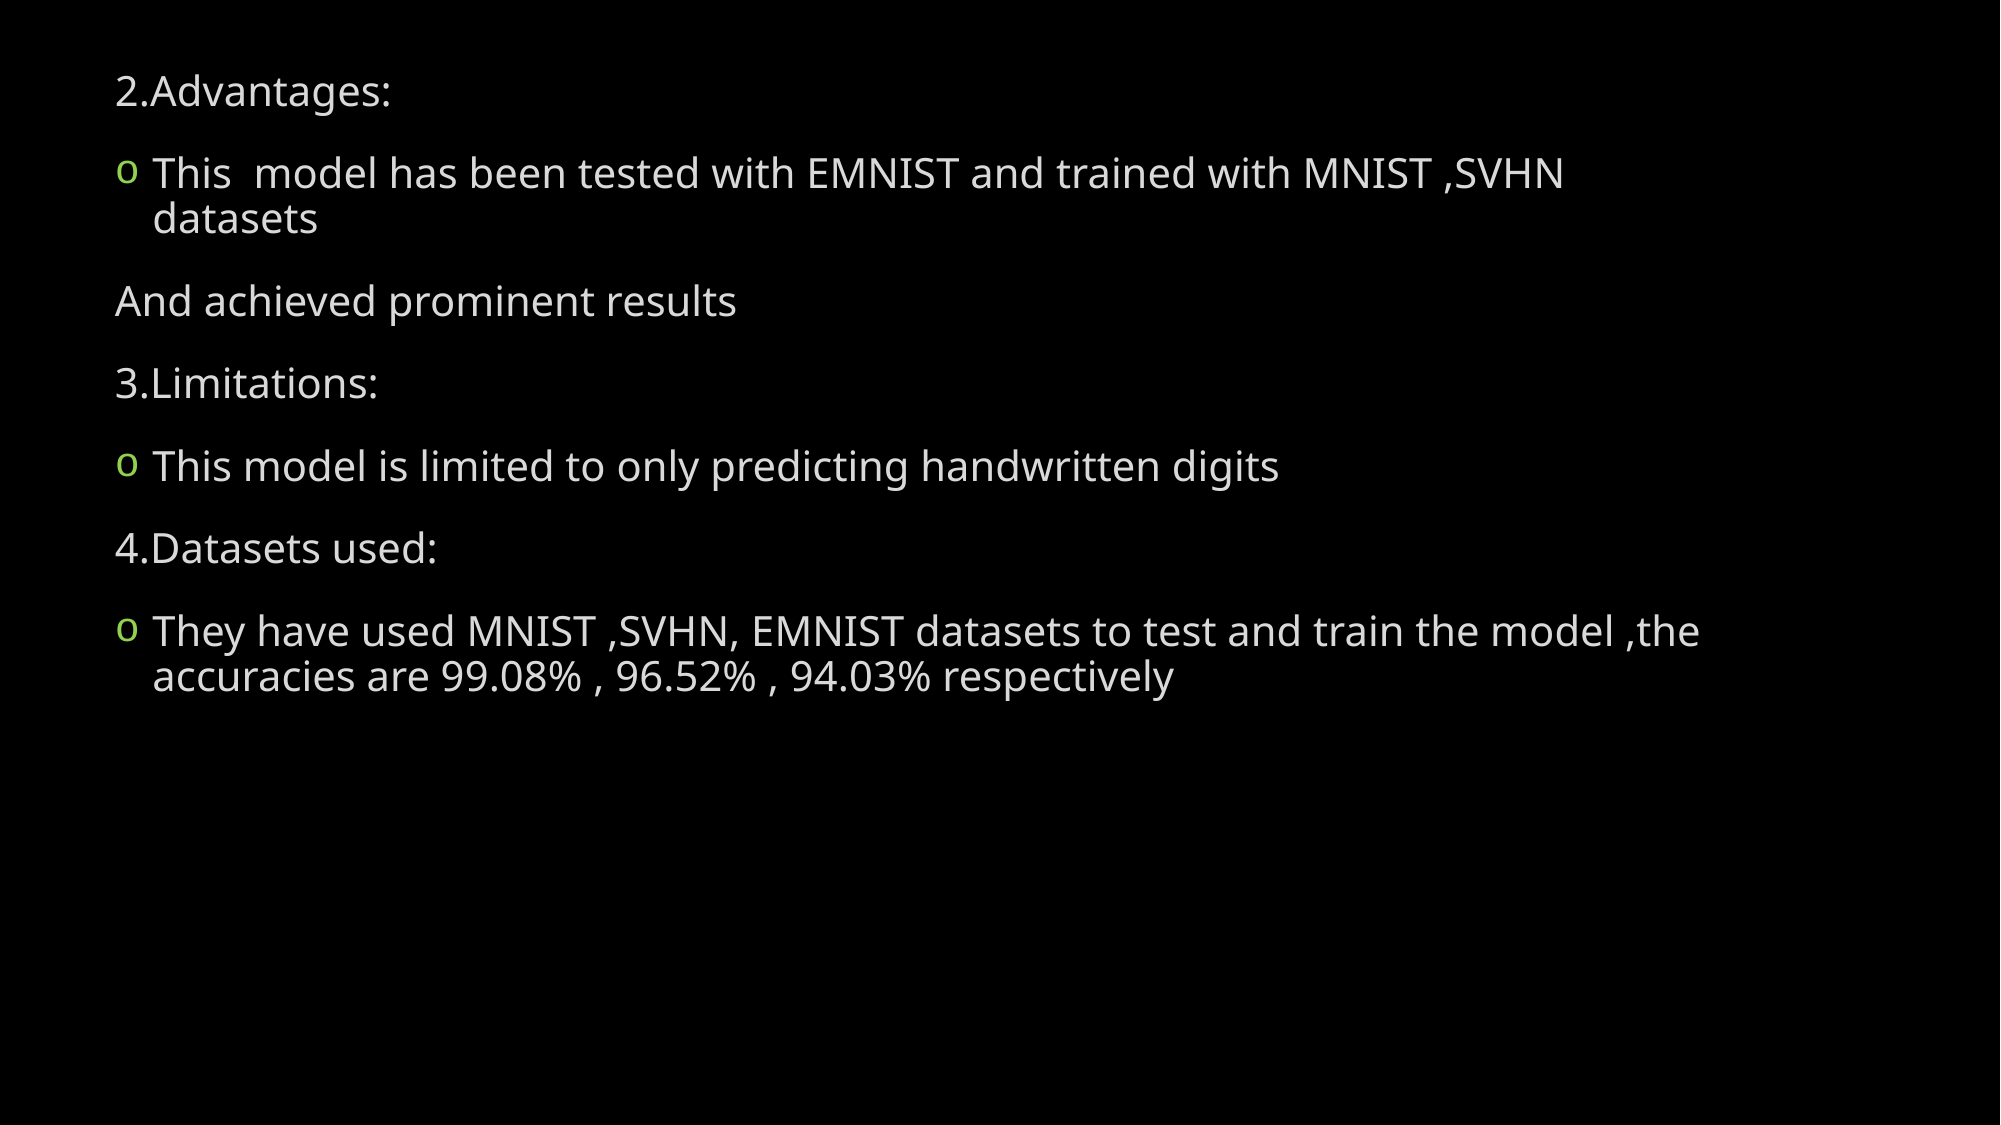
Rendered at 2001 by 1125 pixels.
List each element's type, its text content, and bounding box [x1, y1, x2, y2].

list 2.Advantages: This model has been tested with EMNIST and trained with MNIST ,SVHN datasets And achieved prominent results 3.Limitations: This model is limited to only predicting handwritten digits 4.Datasets used: They have used MNIST ,SVHN, EMNIST datasets to test and train the model ,the accuracies are 99.08% , 96.52% , 94.03% respectively [99, 62, 1725, 1013]
